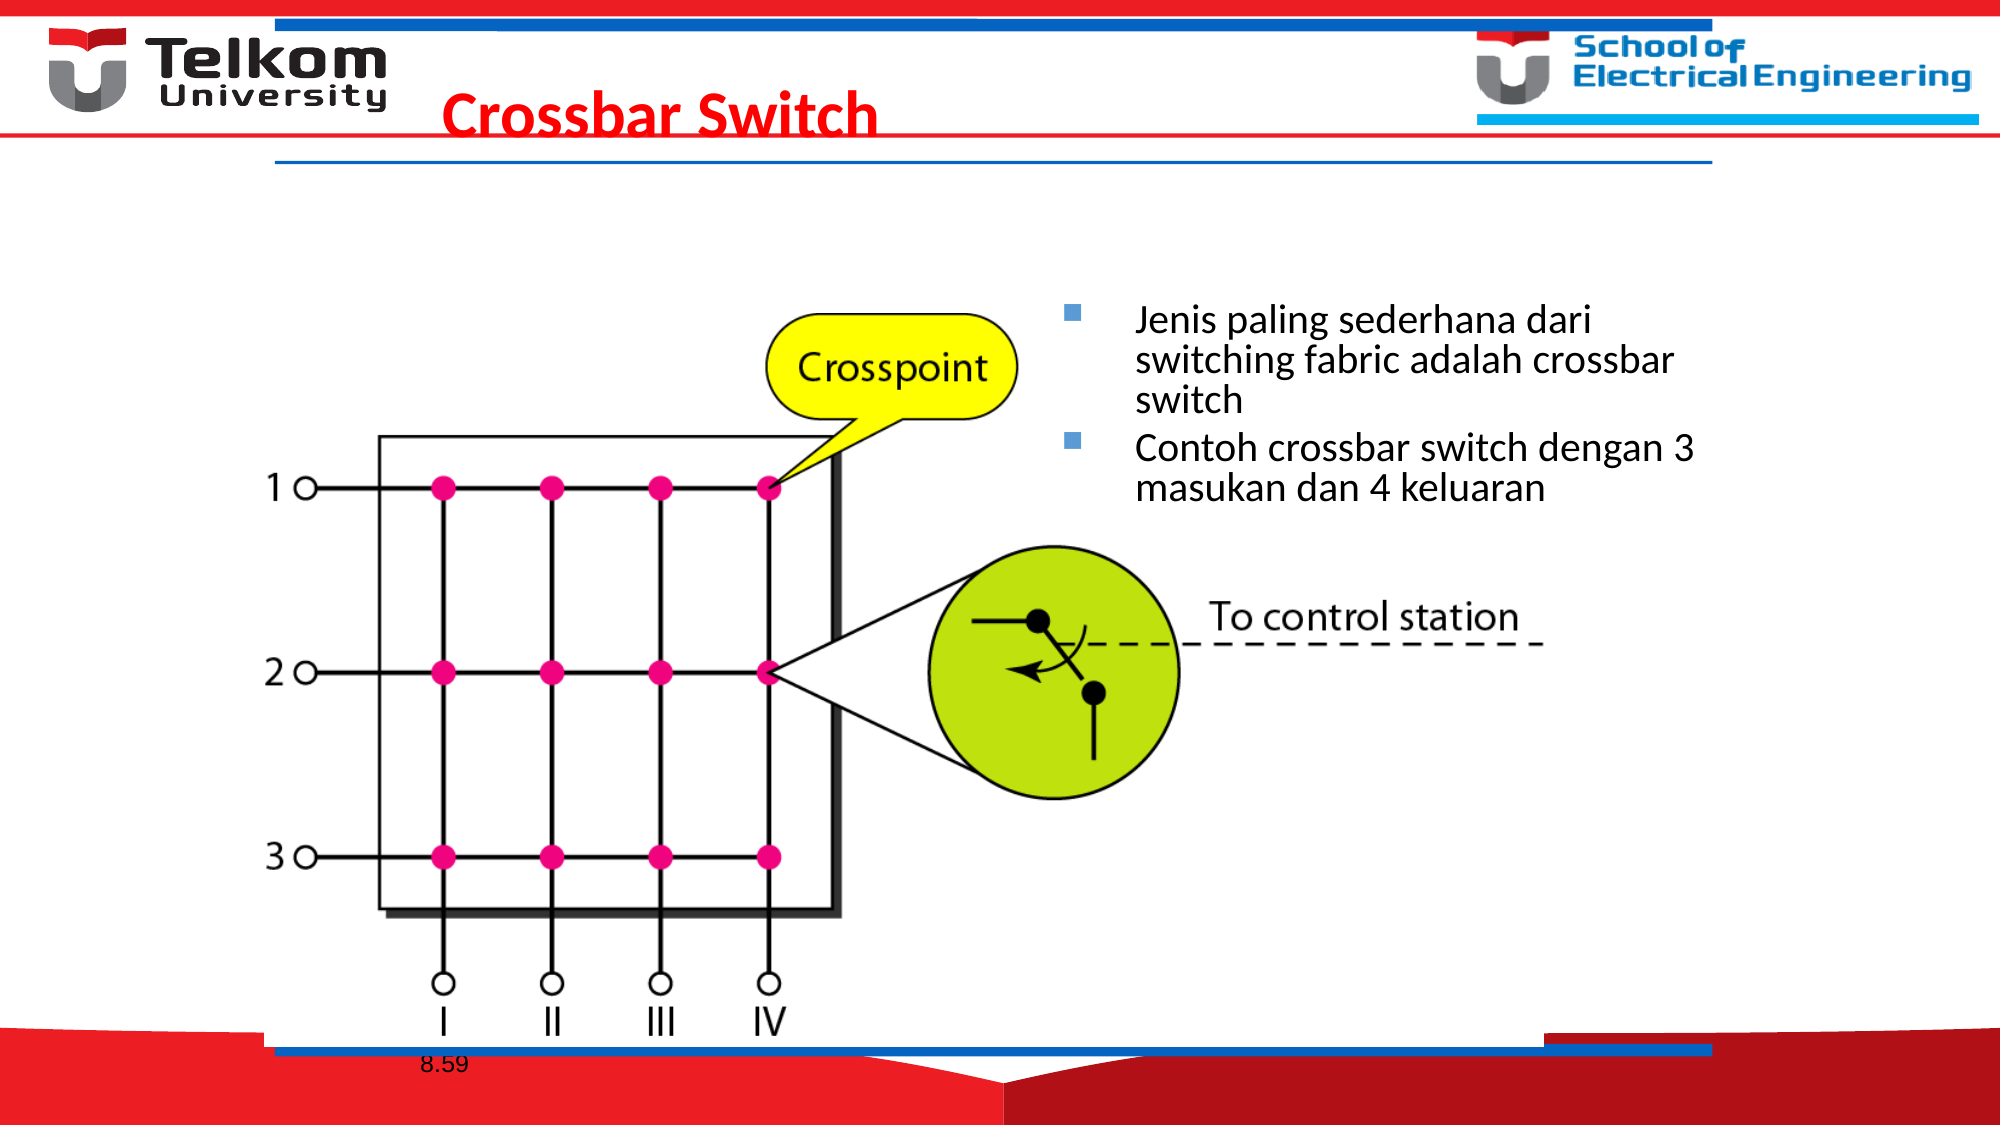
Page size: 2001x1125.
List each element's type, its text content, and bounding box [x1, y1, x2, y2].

text_box Crossbar Switch [427, 62, 1638, 159]
picture [264, 313, 1544, 1047]
text_box Jenis paling sederhana dari switching fabric adalah crossbar switch Contoh crossbar switch dengan 3 masukan dan 4 keluaran [1047, 294, 1737, 681]
slide_number 8.59 [405, 1051, 718, 1100]
picture [1466, 24, 1979, 114]
